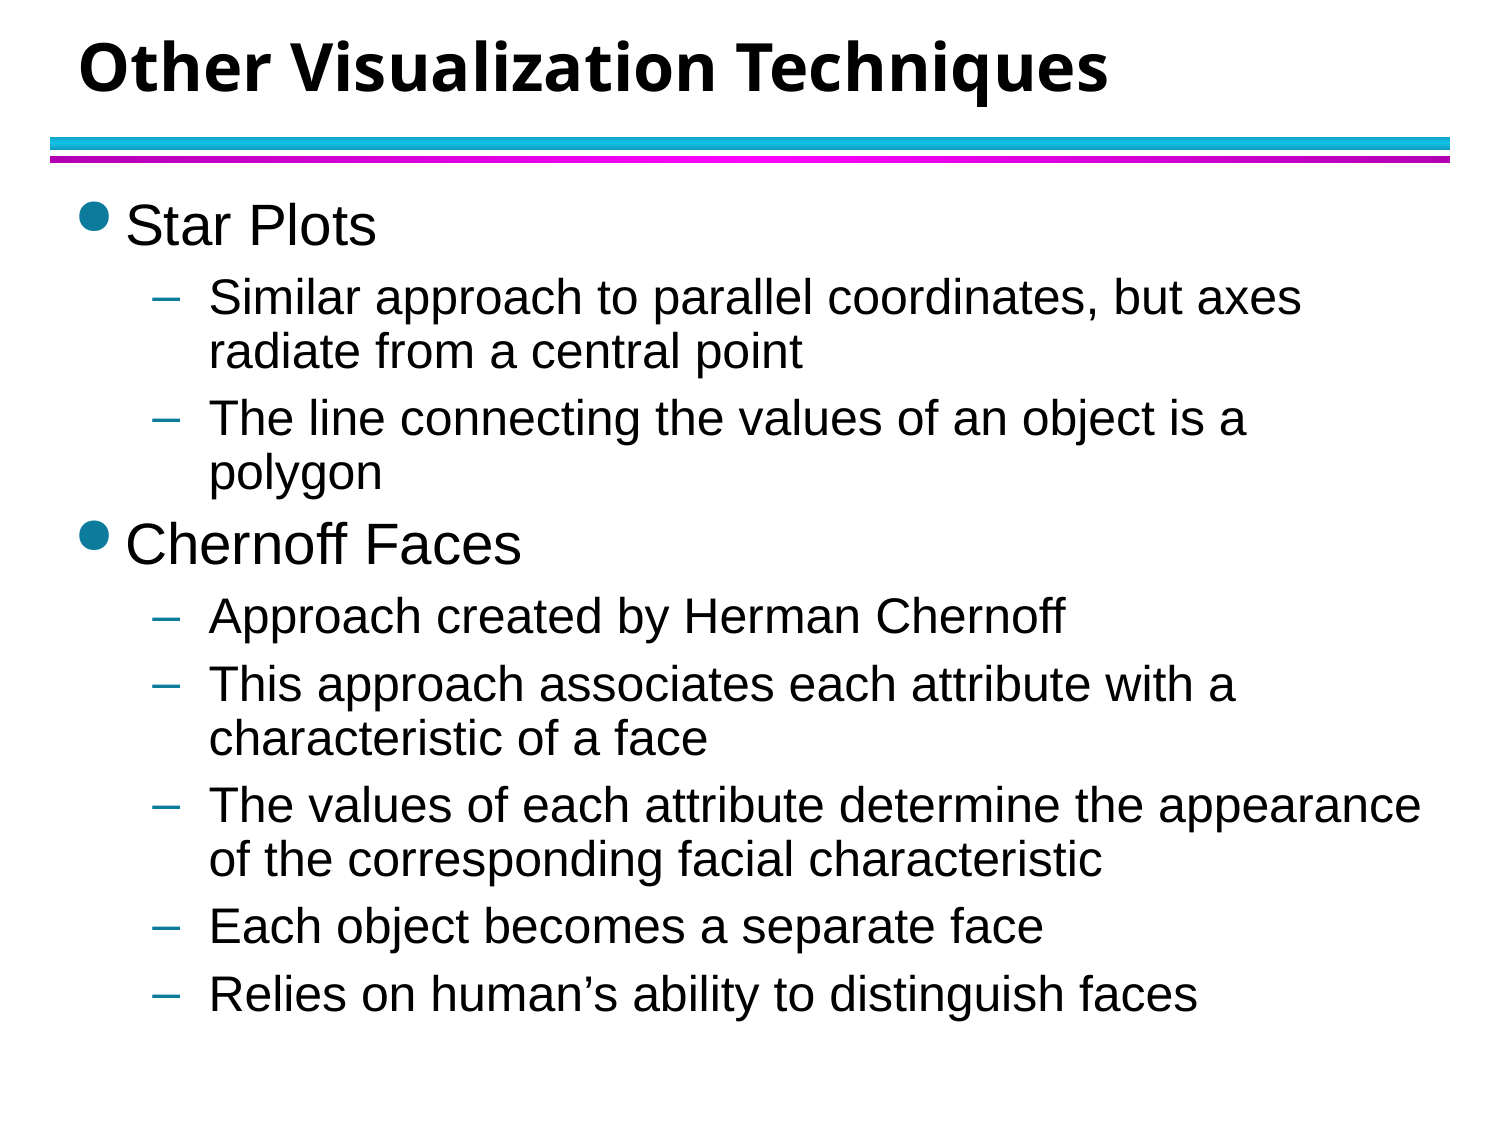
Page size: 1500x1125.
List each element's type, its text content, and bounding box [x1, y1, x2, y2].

title Other Visualization Techniques [62, 24, 1421, 113]
list Star Plots Similar approach to parallel coordinates, but axes radiate from a central point The line connecting the values of an object is a polygon Chernoff Faces Approach created by Herman Chernoff This approach associates each attribute with a characteristic of a face The values of each attribute determine the appearance of the corresponding facial characteristic Each object becomes a separate face Relies on human’s ability to distinguish faces [62, 187, 1445, 1063]
